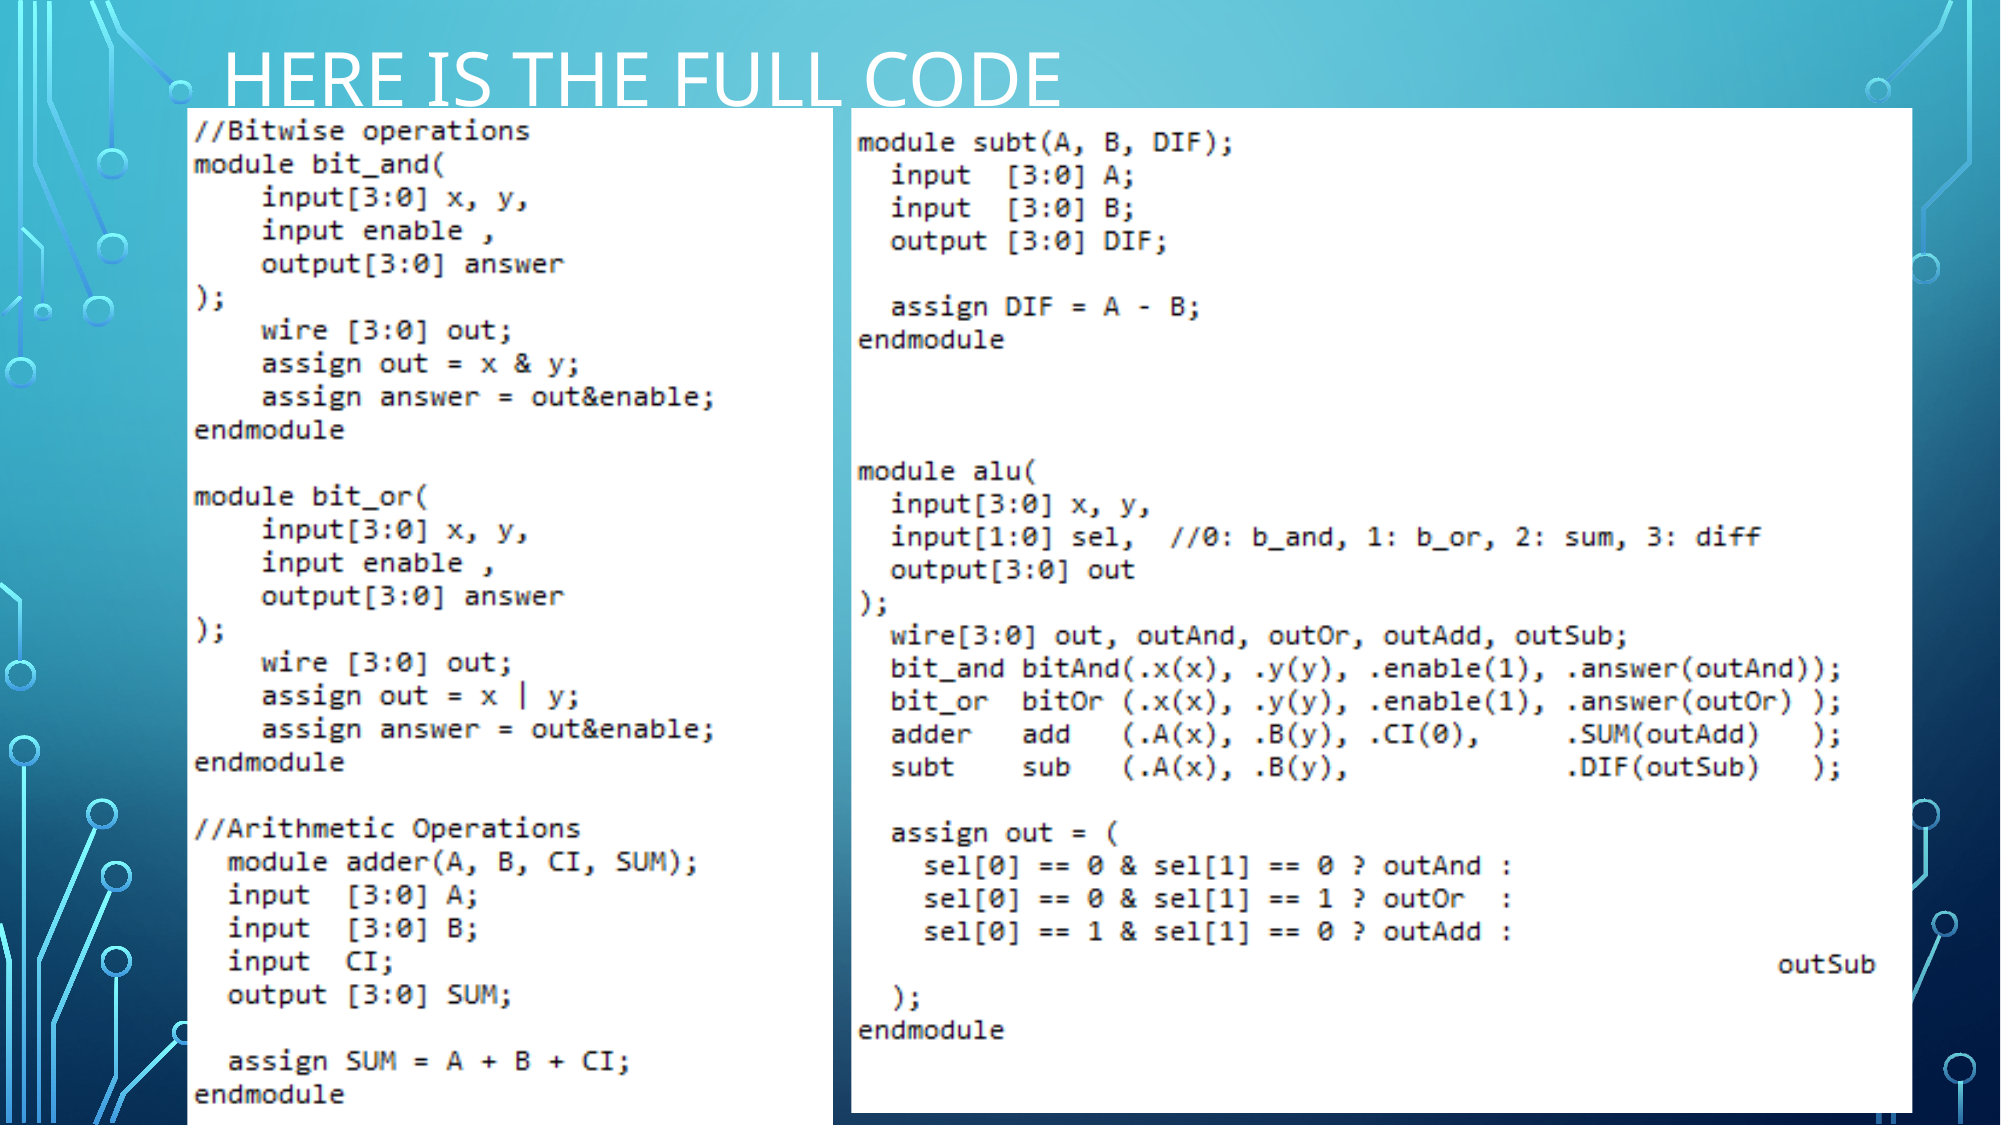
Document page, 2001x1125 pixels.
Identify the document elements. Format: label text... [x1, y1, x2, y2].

picture [851, 108, 1913, 1113]
title Here is the full code [187, 0, 1813, 204]
picture [186, 108, 834, 1125]
